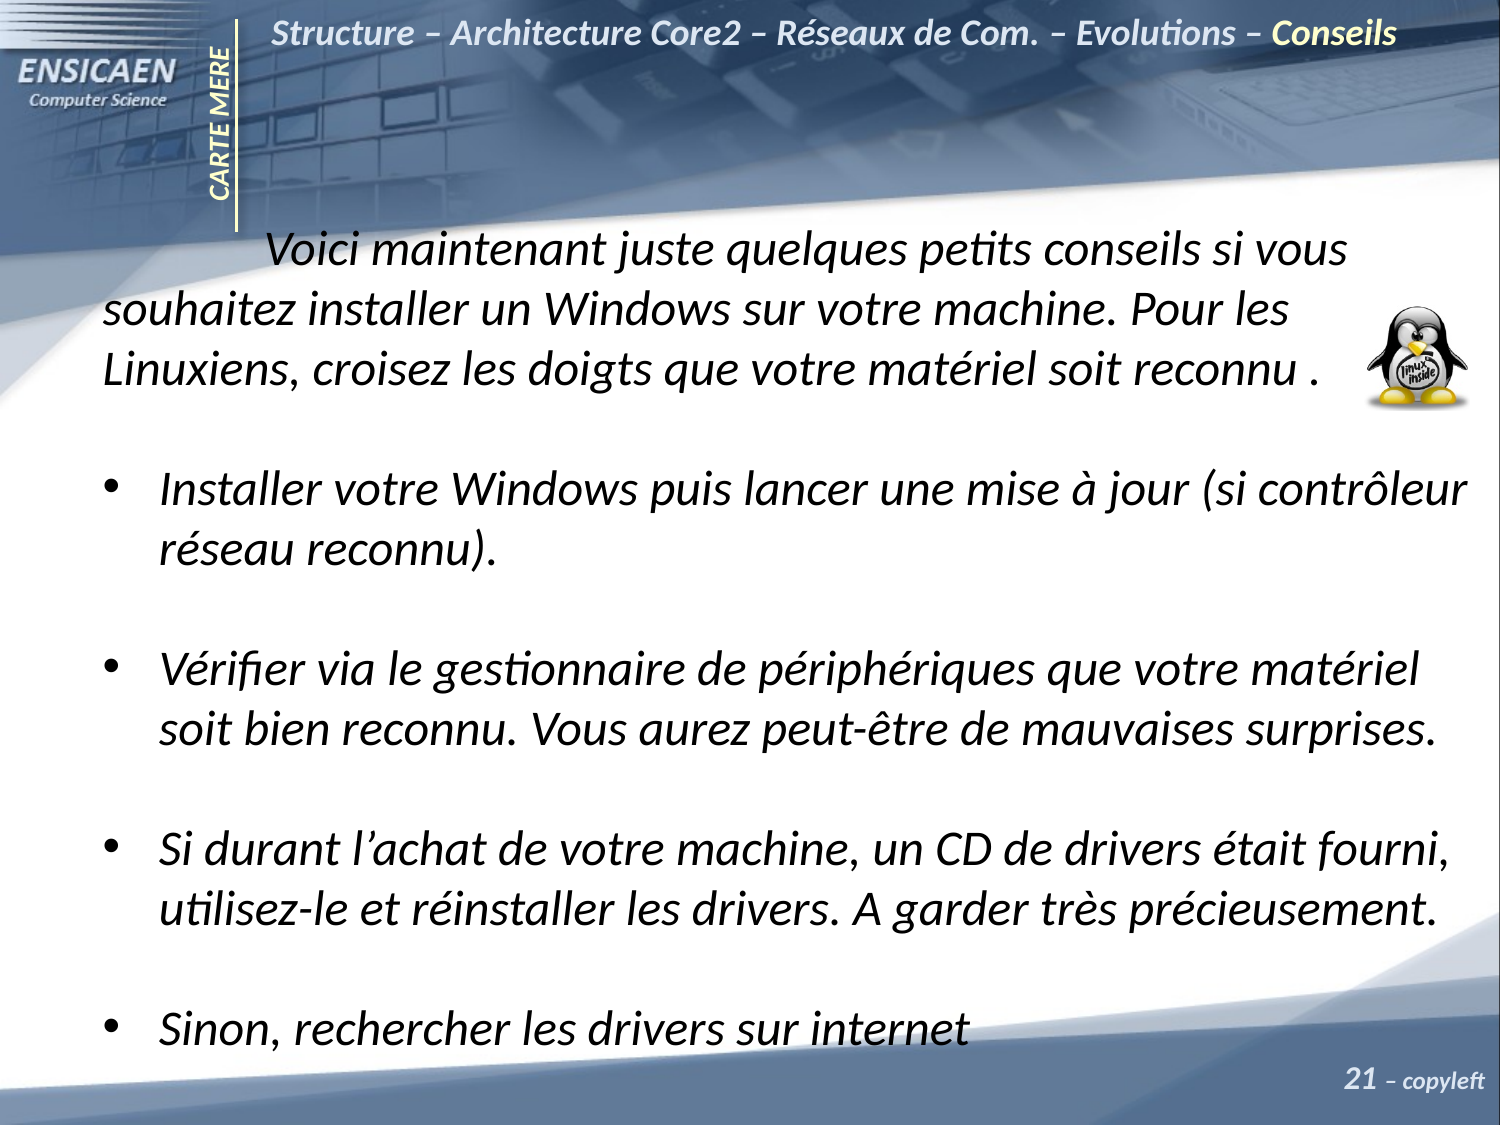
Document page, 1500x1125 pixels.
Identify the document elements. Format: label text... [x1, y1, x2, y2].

text_box Voici maintenant juste quelques petits conseils si vous souhaitez installer un Windows sur votre machine. Pour les Linuxiens, croisez les doigts que votre matériel soit reconnu . Installer votre Windows puis lancer une mise à jour (si contrôleur réseau reconnu). Vérifier via le gestionnaire de périphériques que votre matériel soit bien reconnu. Vous aurez peut-être de mauvaises surprises. Si durant l’achat de votre machine, un CD de drivers était fourni, utilisez-le et réinstaller les drivers. A garder très précieusement. Sinon, rechercher les drivers sur internet [87, 208, 1500, 1047]
picture [1363, 304, 1470, 411]
text_box CARTE MERE [169, 0, 256, 208]
text_box Structure – Architecture Core2 – Réseaux de Com. – Evolutions – Conseils [256, 0, 1500, 208]
picture [0, 0, 1500, 1125]
slide_number 21 – copyleft [1210, 1047, 1500, 1107]
